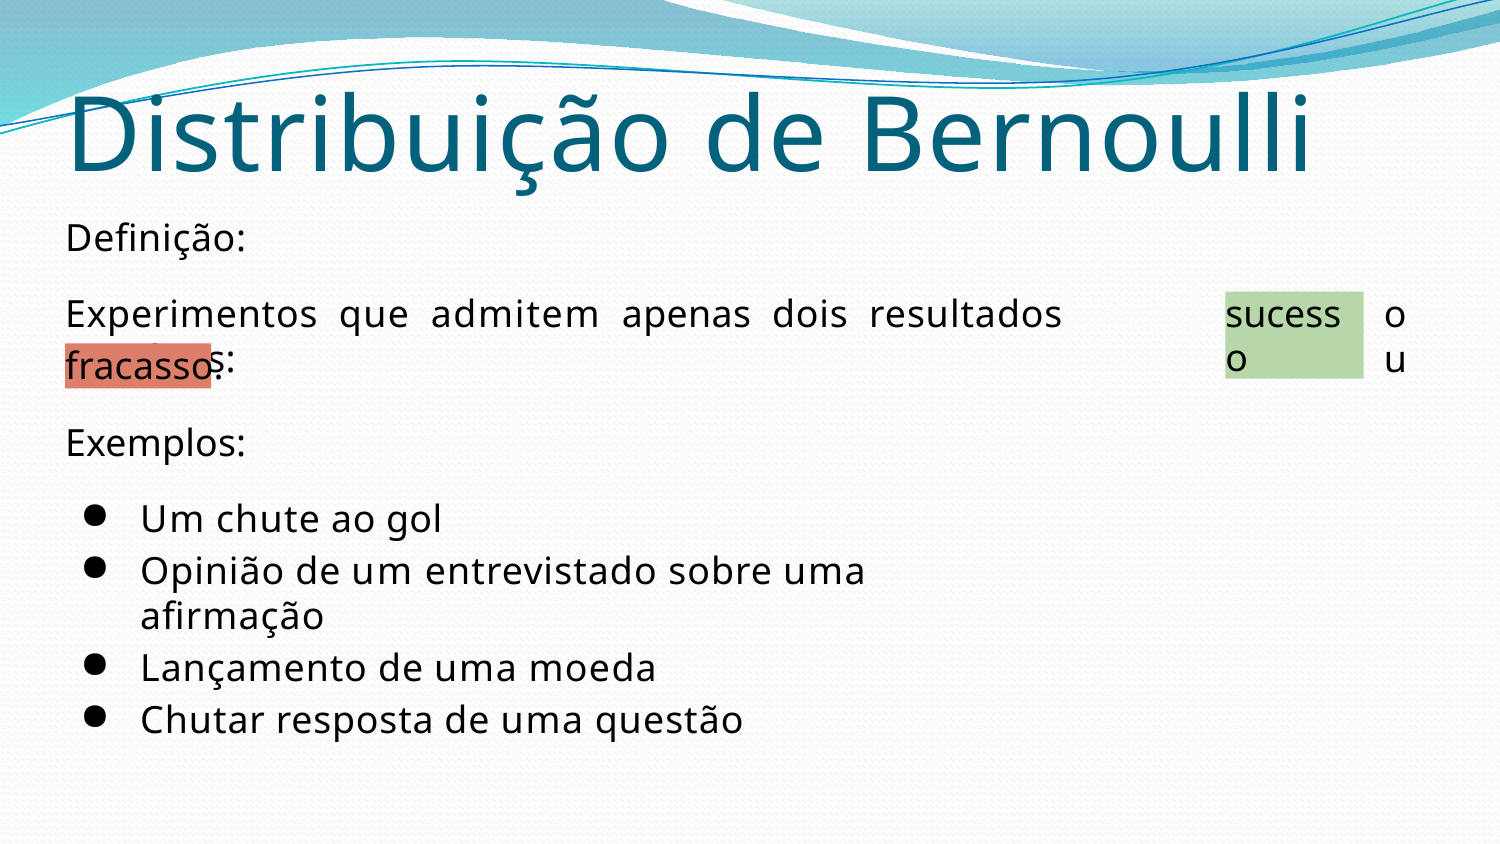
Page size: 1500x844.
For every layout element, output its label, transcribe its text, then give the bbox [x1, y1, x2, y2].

title Distribuição de Bernoulli [63, 48, 1475, 192]
text_box ou [1381, 288, 1432, 381]
text_box fracasso. Exemplos: Um chute ao gol Opinião de um entrevistado sobre uma aﬁrmação Lançamento de uma moeda Chutar resposta de uma questão [63, 339, 1012, 741]
text_box Deﬁnição: Experimentos que admitem apenas dois resultados possíveis: [63, 211, 1204, 381]
text_box sucesso [1225, 291, 1364, 379]
